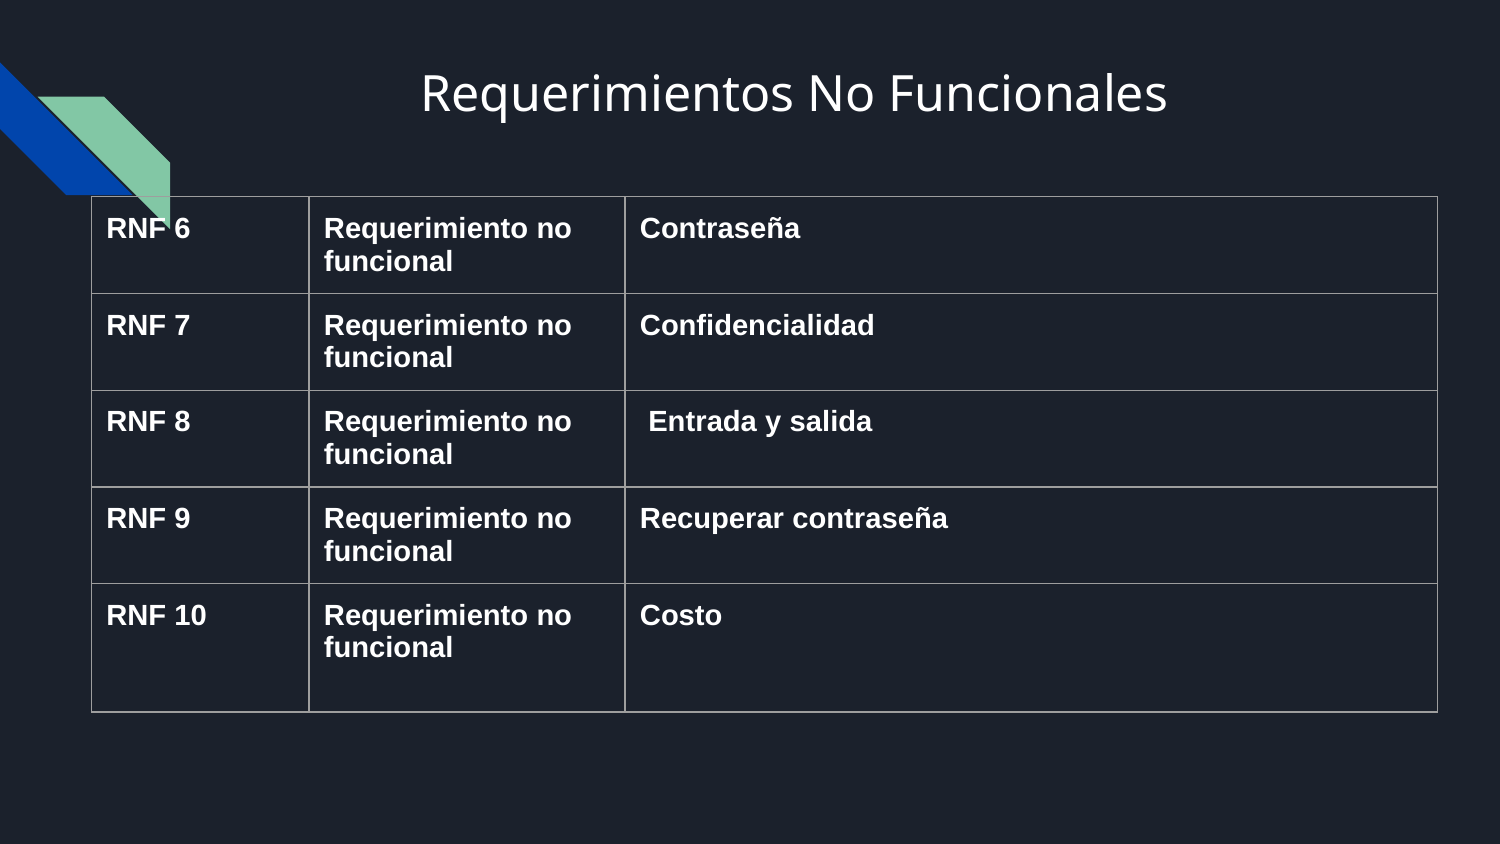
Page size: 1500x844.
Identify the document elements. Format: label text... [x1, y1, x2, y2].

table_cell Recuperar contraseña [626, 488, 1437, 583]
table_cell Requerimiento no funcional [310, 488, 624, 583]
table_cell RNF 7 [92, 294, 308, 390]
table_cell RNF 8 [92, 391, 308, 486]
table_header RNF 6 [92, 197, 308, 293]
title Requerimientos No Funcionales [217, 46, 1372, 196]
table_cell Requerimiento no funcional [310, 294, 624, 390]
table_cell RNF 9 [92, 488, 308, 583]
table_cell Requerimiento no funcional [310, 391, 624, 486]
table_header Contraseña [626, 197, 1437, 293]
table_header Requerimiento no funcional [310, 197, 624, 293]
table_cell Entrada y salida [626, 391, 1437, 486]
table_cell RNF 10 [92, 584, 308, 711]
table_cell Confidencialidad [626, 294, 1437, 390]
table_cell Costo [626, 584, 1437, 711]
table_cell Requerimiento no funcional [310, 584, 624, 711]
